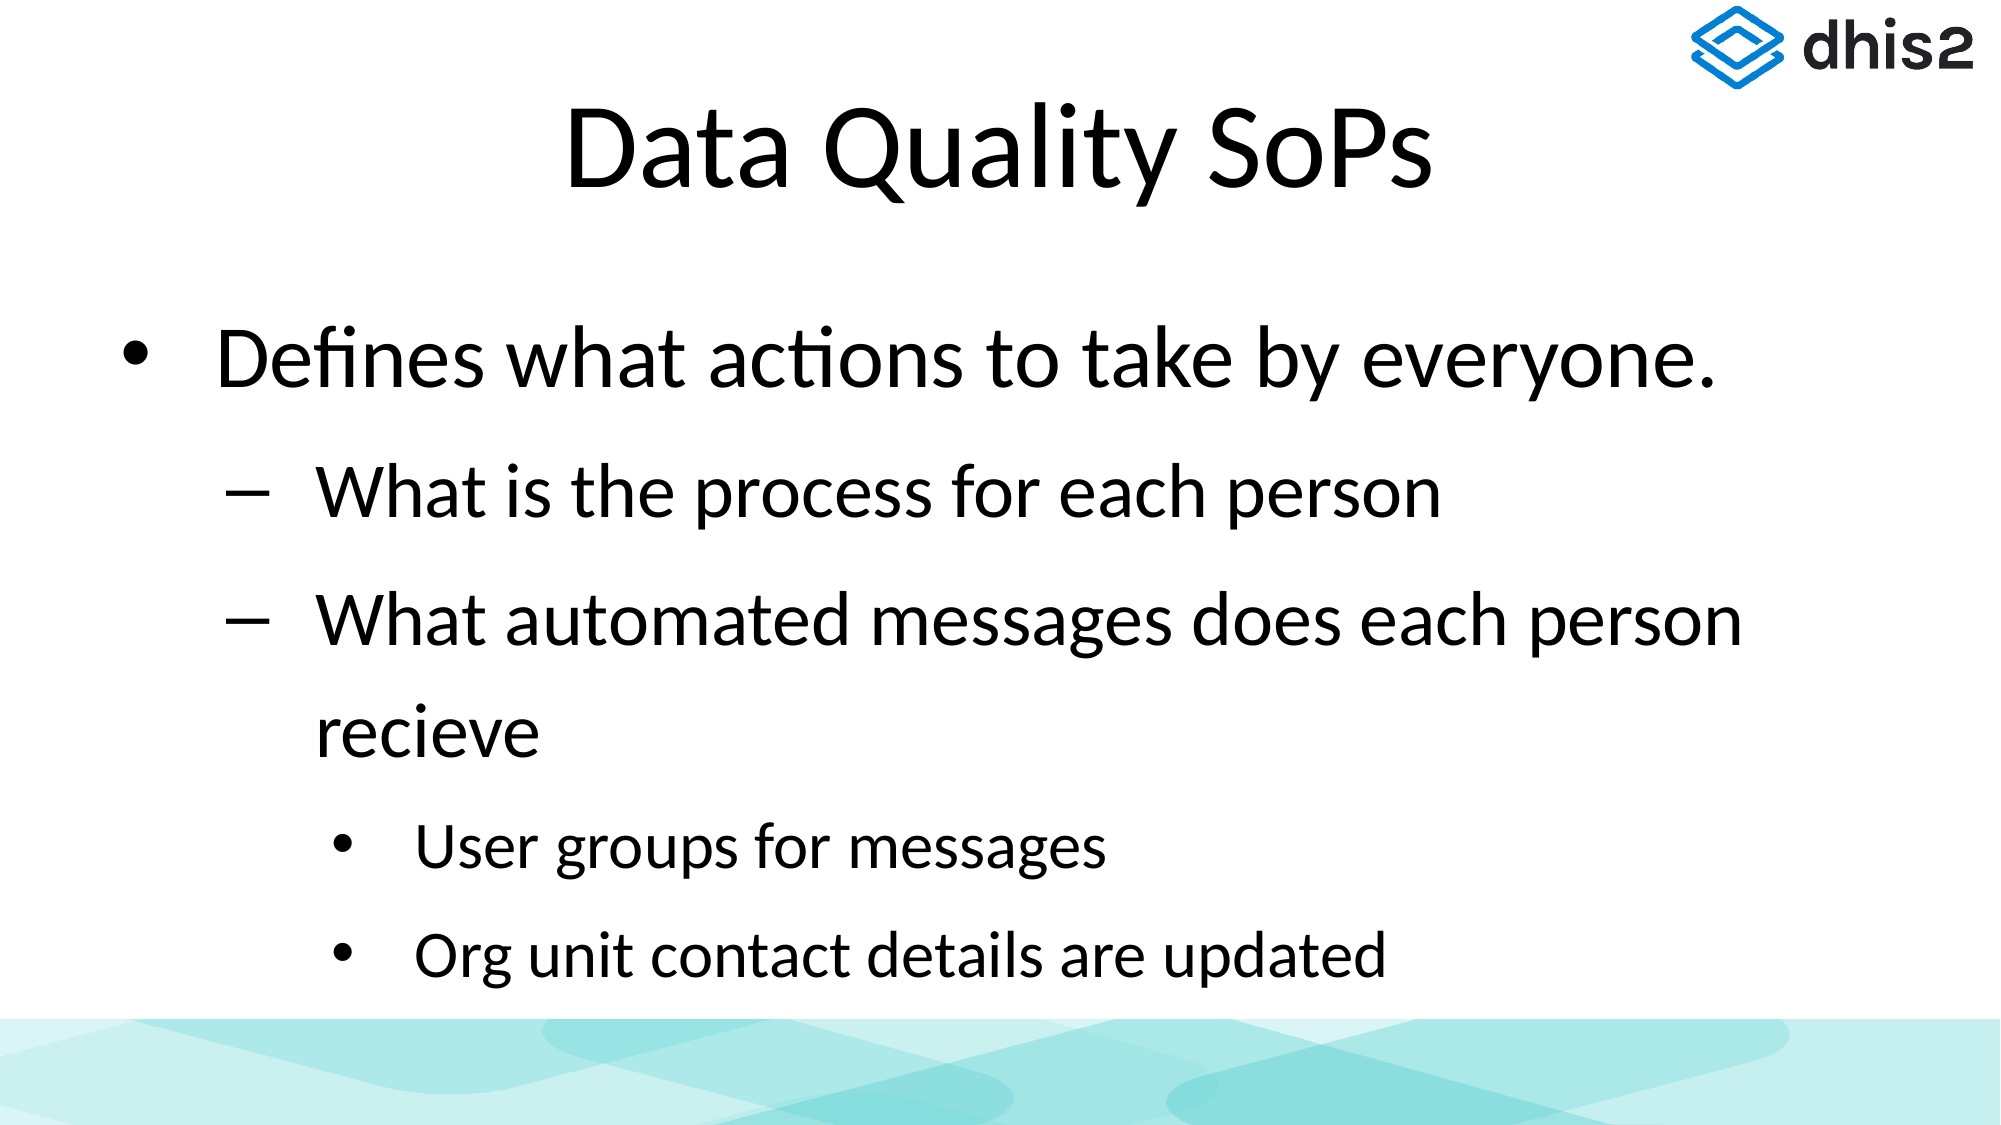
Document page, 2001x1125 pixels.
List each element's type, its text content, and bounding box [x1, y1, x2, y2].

picture [1690, 4, 1974, 91]
list Defines what actions to take by everyone. What is the process for each person What automated messages does each person recieve User groups for messages Org unit contact details are updated [99, 262, 1900, 1005]
title Data Quality SoPs [99, 45, 1900, 233]
picture [0, 1019, 2000, 1125]
